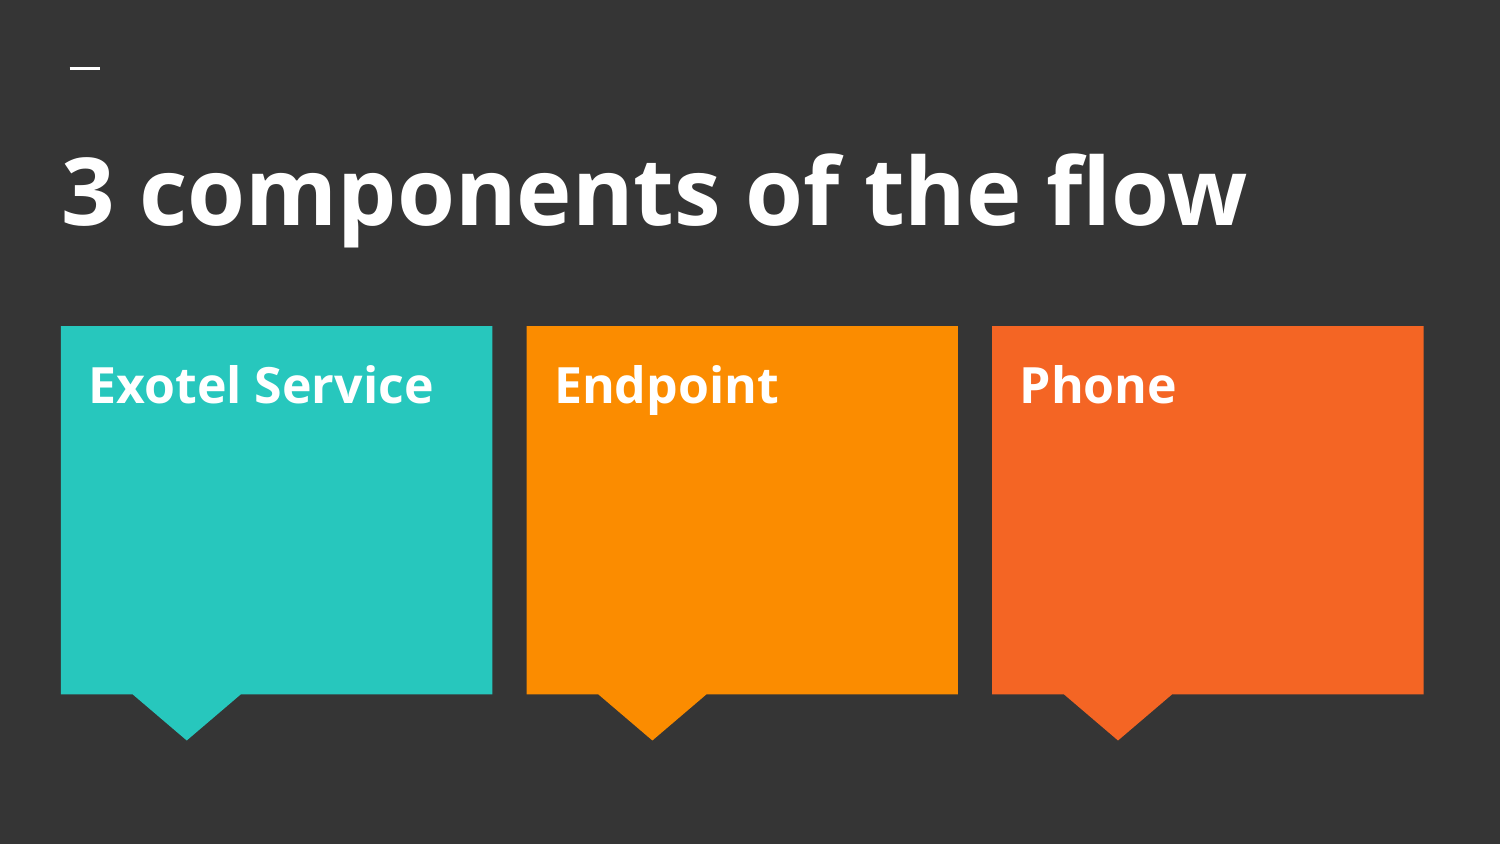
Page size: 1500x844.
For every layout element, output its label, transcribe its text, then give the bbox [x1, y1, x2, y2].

text_box [526, 326, 958, 741]
title 3 components of the flow [46, 116, 1461, 284]
title Exotel Service [73, 338, 468, 668]
text_box [60, 326, 493, 741]
title Phone [1004, 338, 1399, 668]
title Endpoint [539, 338, 933, 668]
text_box [992, 326, 1424, 741]
